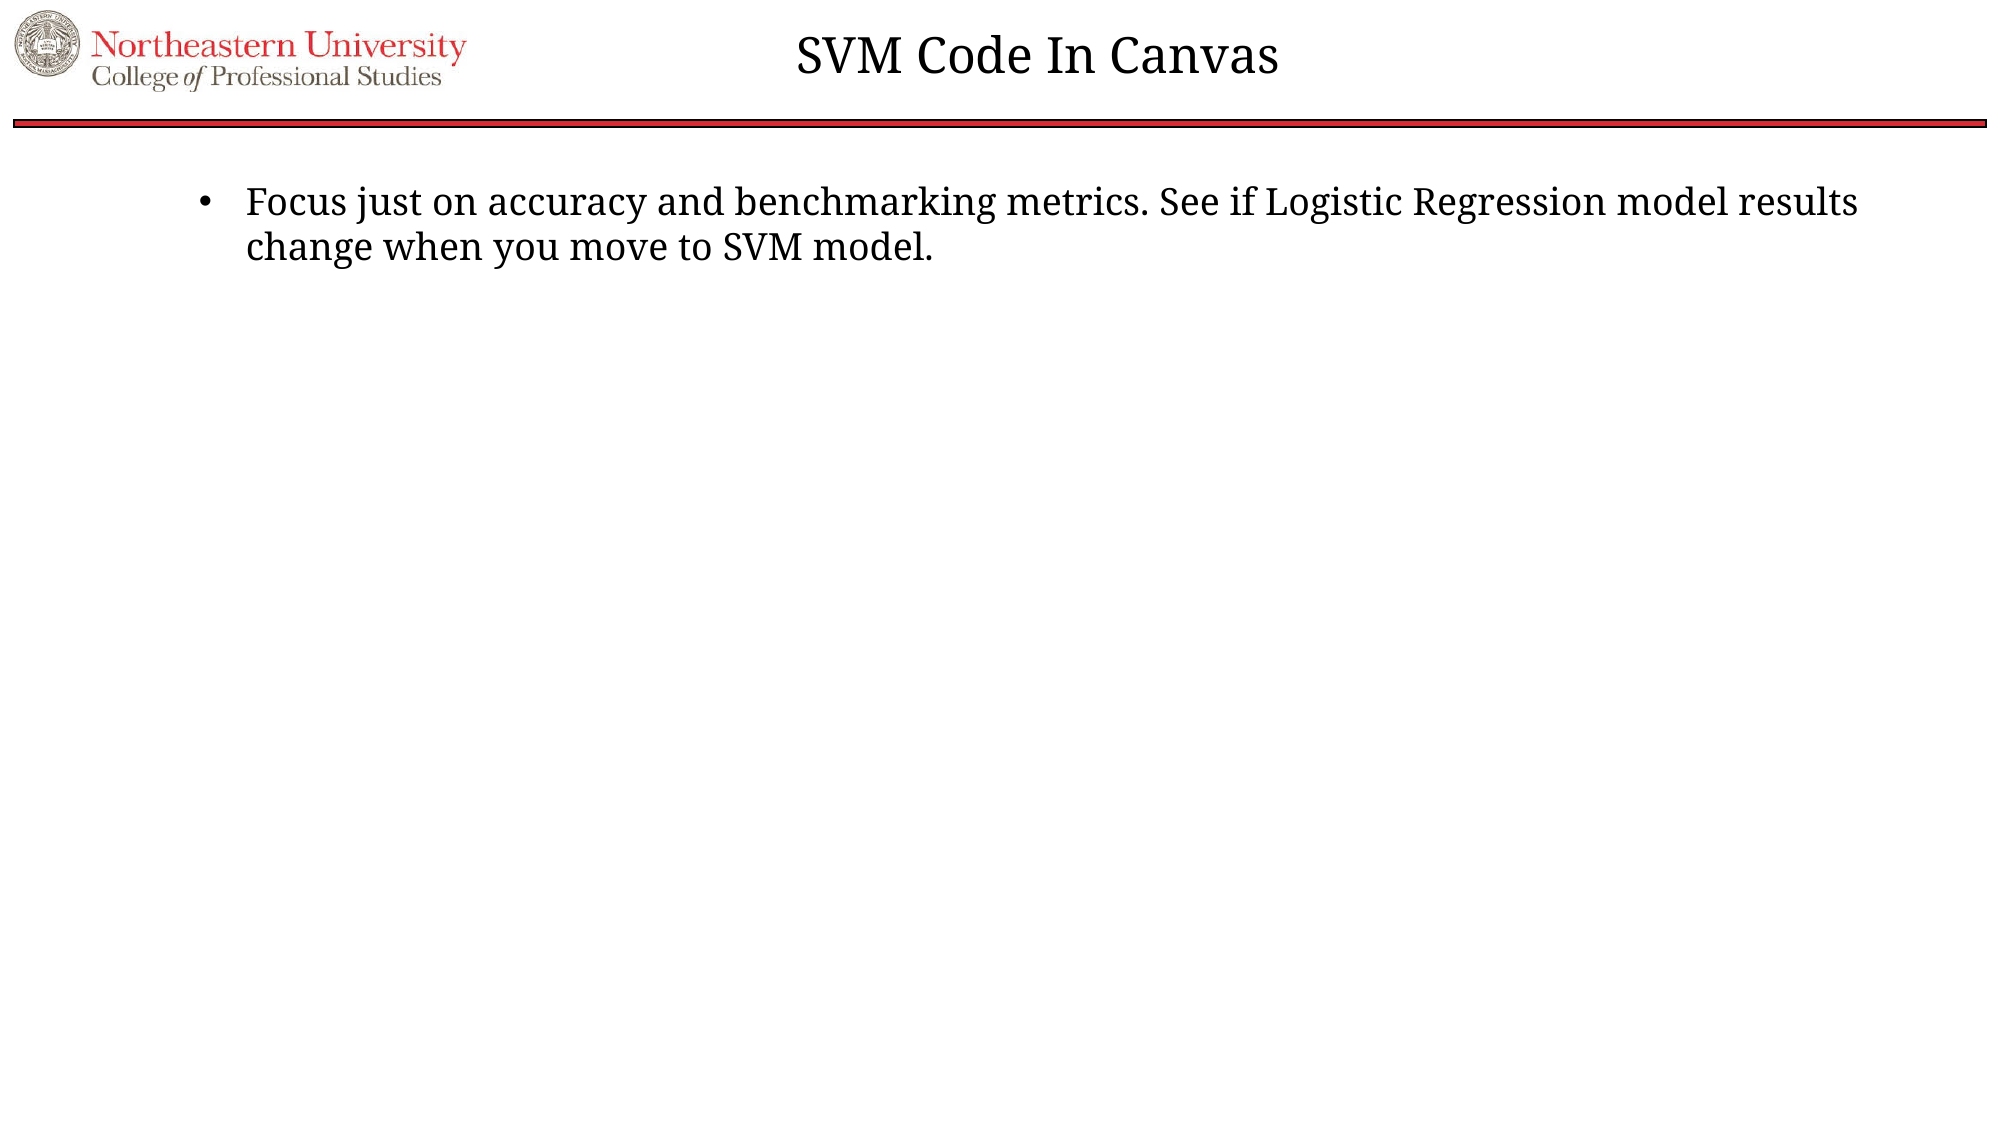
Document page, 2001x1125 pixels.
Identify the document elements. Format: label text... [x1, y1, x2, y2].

text_box SVM Code In Canvas [467, 16, 1577, 91]
picture [14, 10, 467, 92]
text_box Focus just on accuracy and benchmarking metrics. See if Logistic Regression model results change when you move to SVM model. [109, 170, 1891, 411]
text_box [13, 119, 1987, 128]
